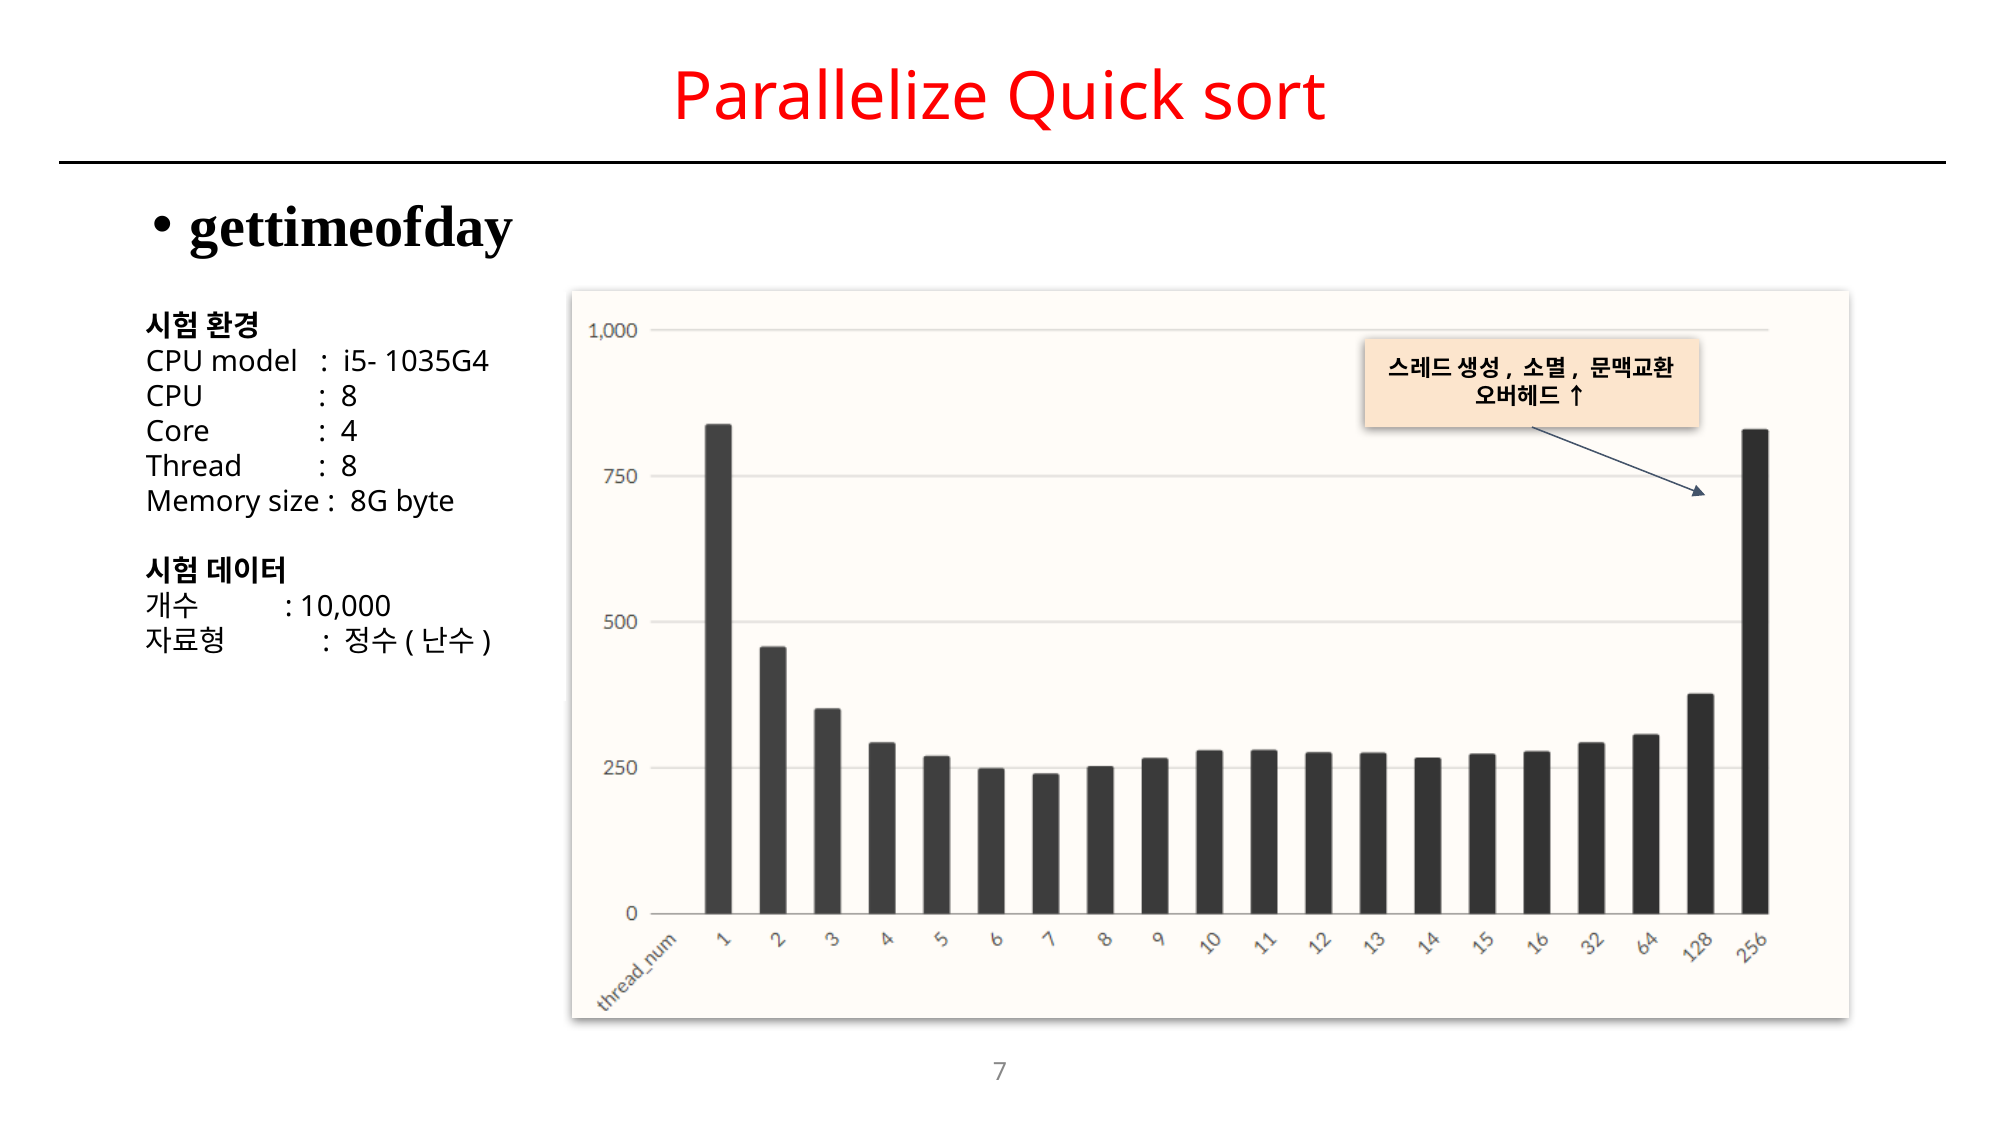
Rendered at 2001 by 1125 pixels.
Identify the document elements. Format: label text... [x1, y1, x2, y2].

text_box 시험 환경 CPU model : i5- 1035G4 CPU : 8 Core : 4 Thread : 8 Memory size : 8G byte 시험 데이터 개수 : 10,000 자료형 : 정수(난수) [130, 292, 566, 701]
slide_number 7 [774, 1042, 1225, 1103]
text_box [1531, 426, 1706, 496]
picture [572, 291, 1849, 1018]
list gettimeofday [137, 188, 1863, 267]
title Parallelize Quick sort [137, 42, 1863, 153]
